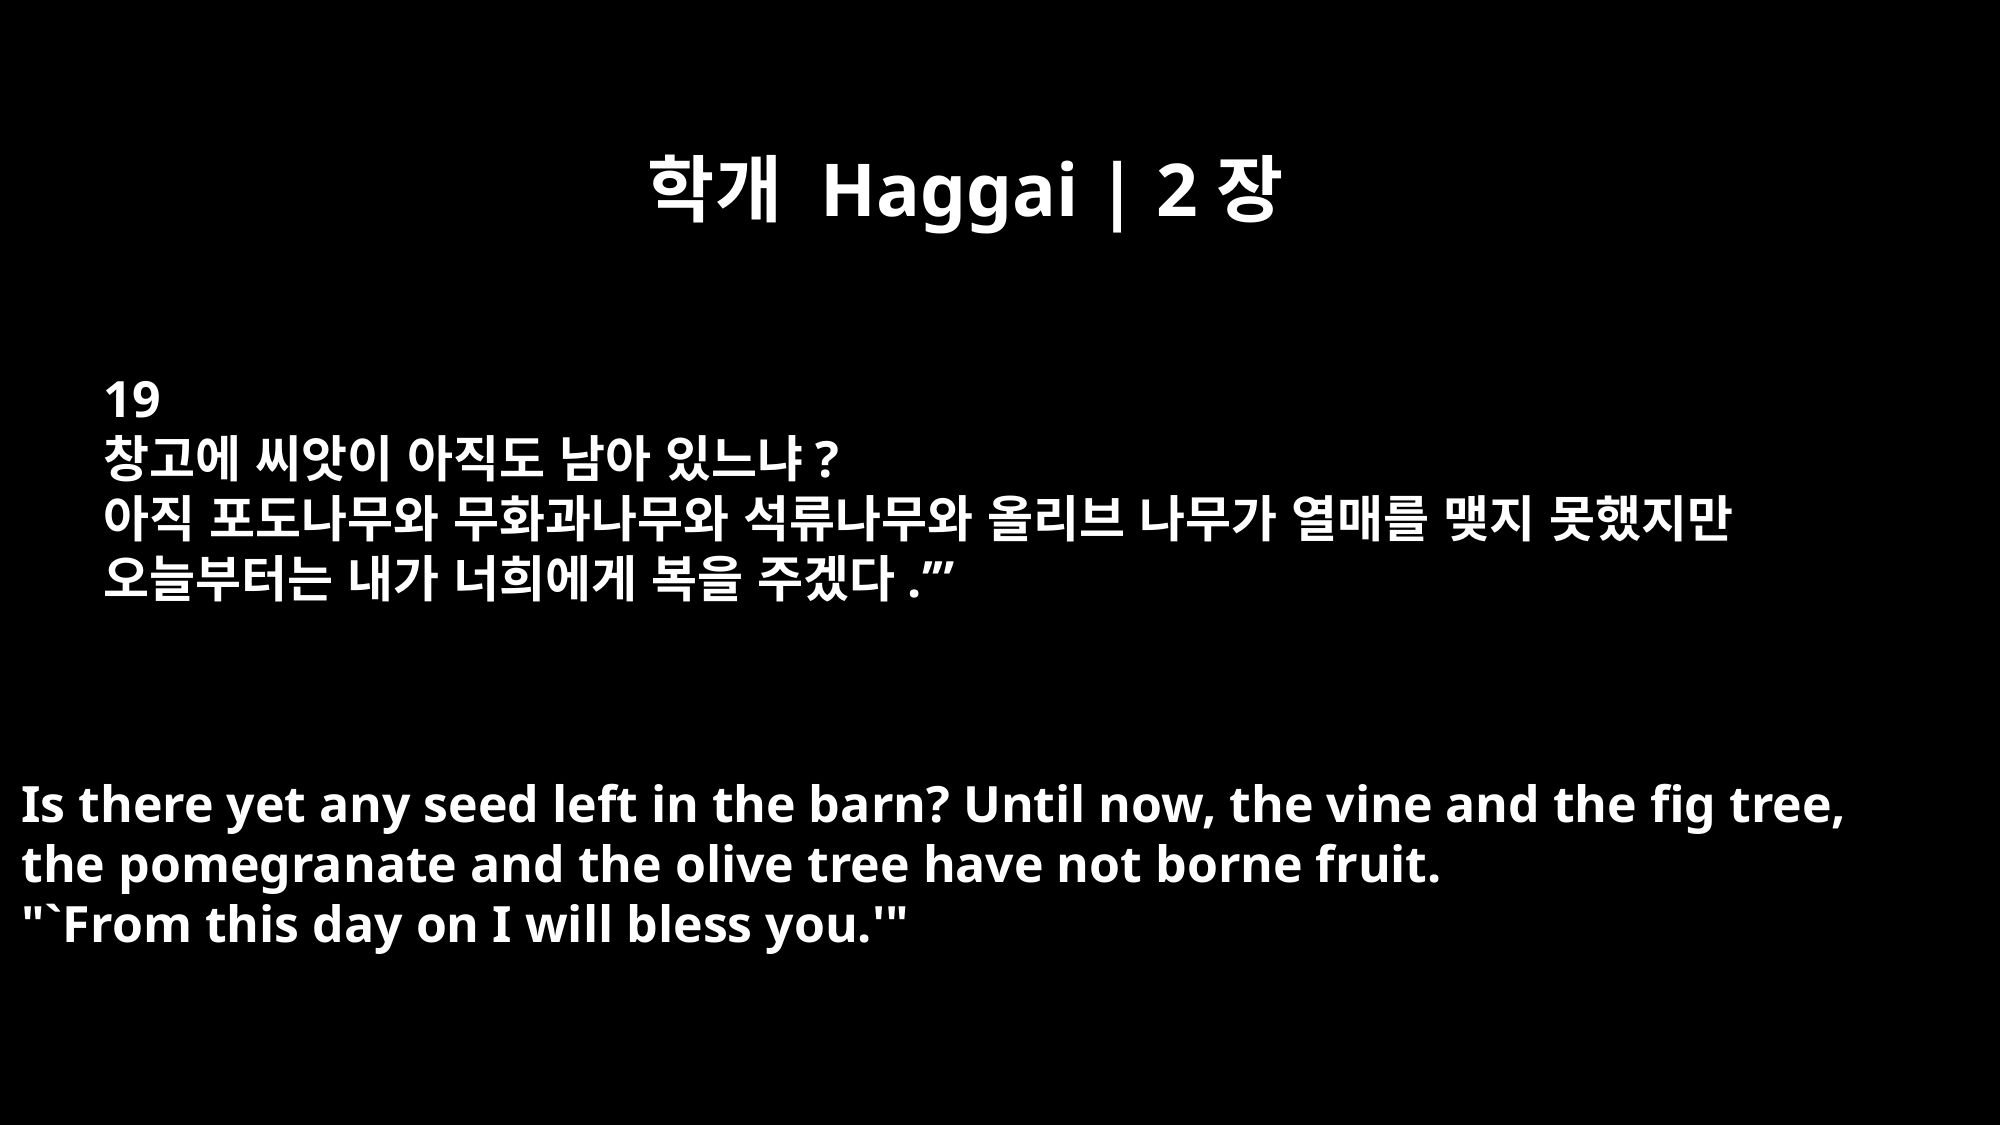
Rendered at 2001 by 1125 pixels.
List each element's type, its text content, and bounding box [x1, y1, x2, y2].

text_box Is there yet any seed left in the barn? Until now, the vine and the fig tree, the pomegranate and the olive tree have not borne fruit. "`From this day on I will bless you.'" [6, 764, 1875, 960]
text_box 19 창고에 씨앗이 아직도 남아 있느냐? 아직 포도나무와 무화과나무와 석류나무와 올리브 나무가 열매를 맺지 못했지만 오늘부터는 내가 너희에게 복을 주겠다.’” [89, 359, 1763, 615]
text_box 학개 Haggai | 2장 [633, 136, 1299, 239]
